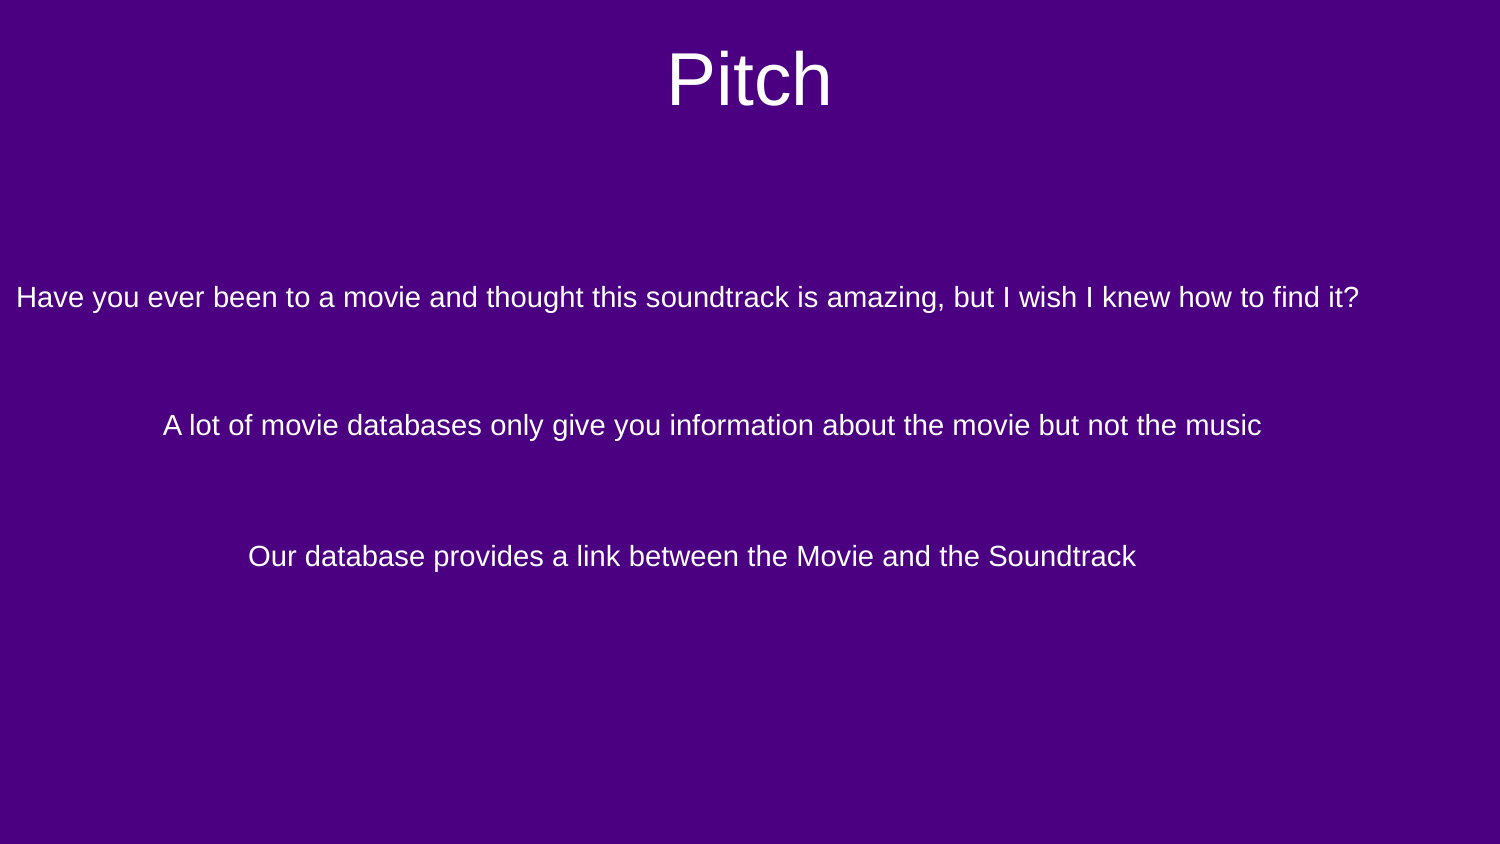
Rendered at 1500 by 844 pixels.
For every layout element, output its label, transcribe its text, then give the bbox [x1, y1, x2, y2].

title Pitch [0, 0, 1500, 150]
text_box Our database provides a link between the Movie and the Soundtrack [0, 529, 1406, 615]
text_box Have you ever been to a movie and thought this soundtrack is amazing, but I wish I knew how to find it? [0, 236, 1406, 321]
text_box A lot of movie databases only give you information about the movie but not the music [0, 399, 1427, 484]
